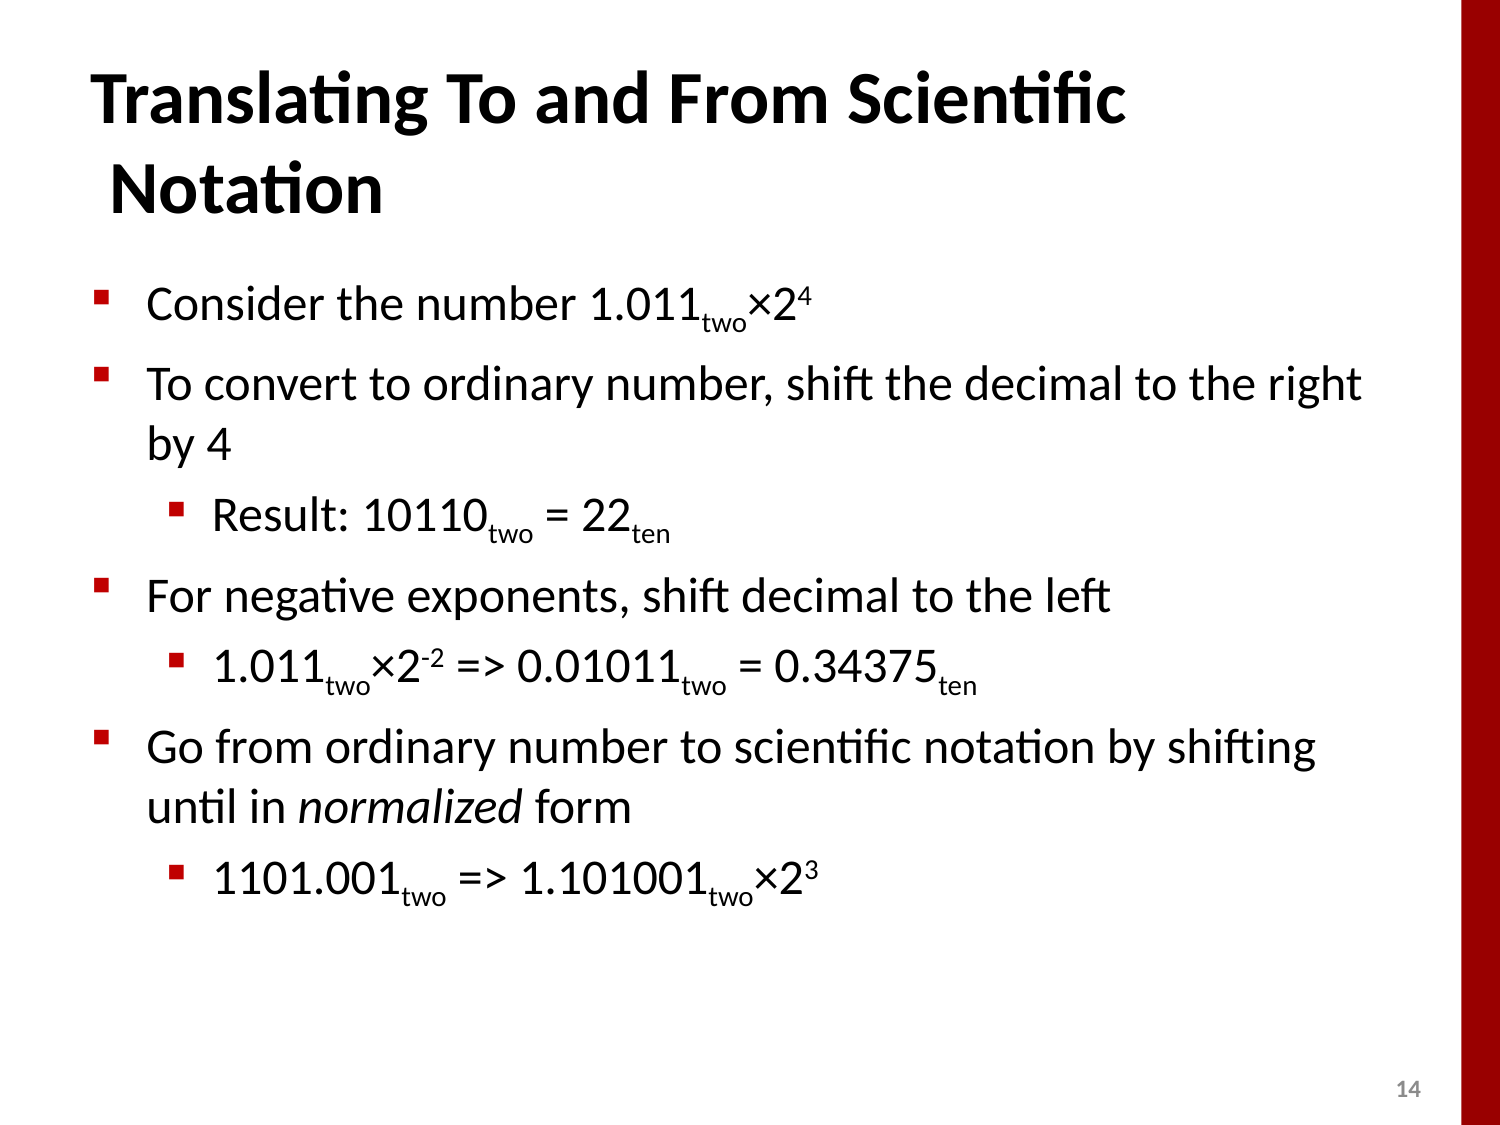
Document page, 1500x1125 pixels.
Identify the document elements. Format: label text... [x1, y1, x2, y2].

title Translating To and From Scientific Notation [74, 44, 1426, 233]
list Consider the number 1.011two×24 To convert to ordinary number, shift the decimal to the right by 4 Result: 10110two = 22ten For negative exponents, shift decimal to the left 1.011two×2-2 => 0.01011two = 0.34375ten Go from ordinary number to scientific notation by shifting until in normalized form 1101.001two => 1.101001two×23 [74, 262, 1426, 1058]
